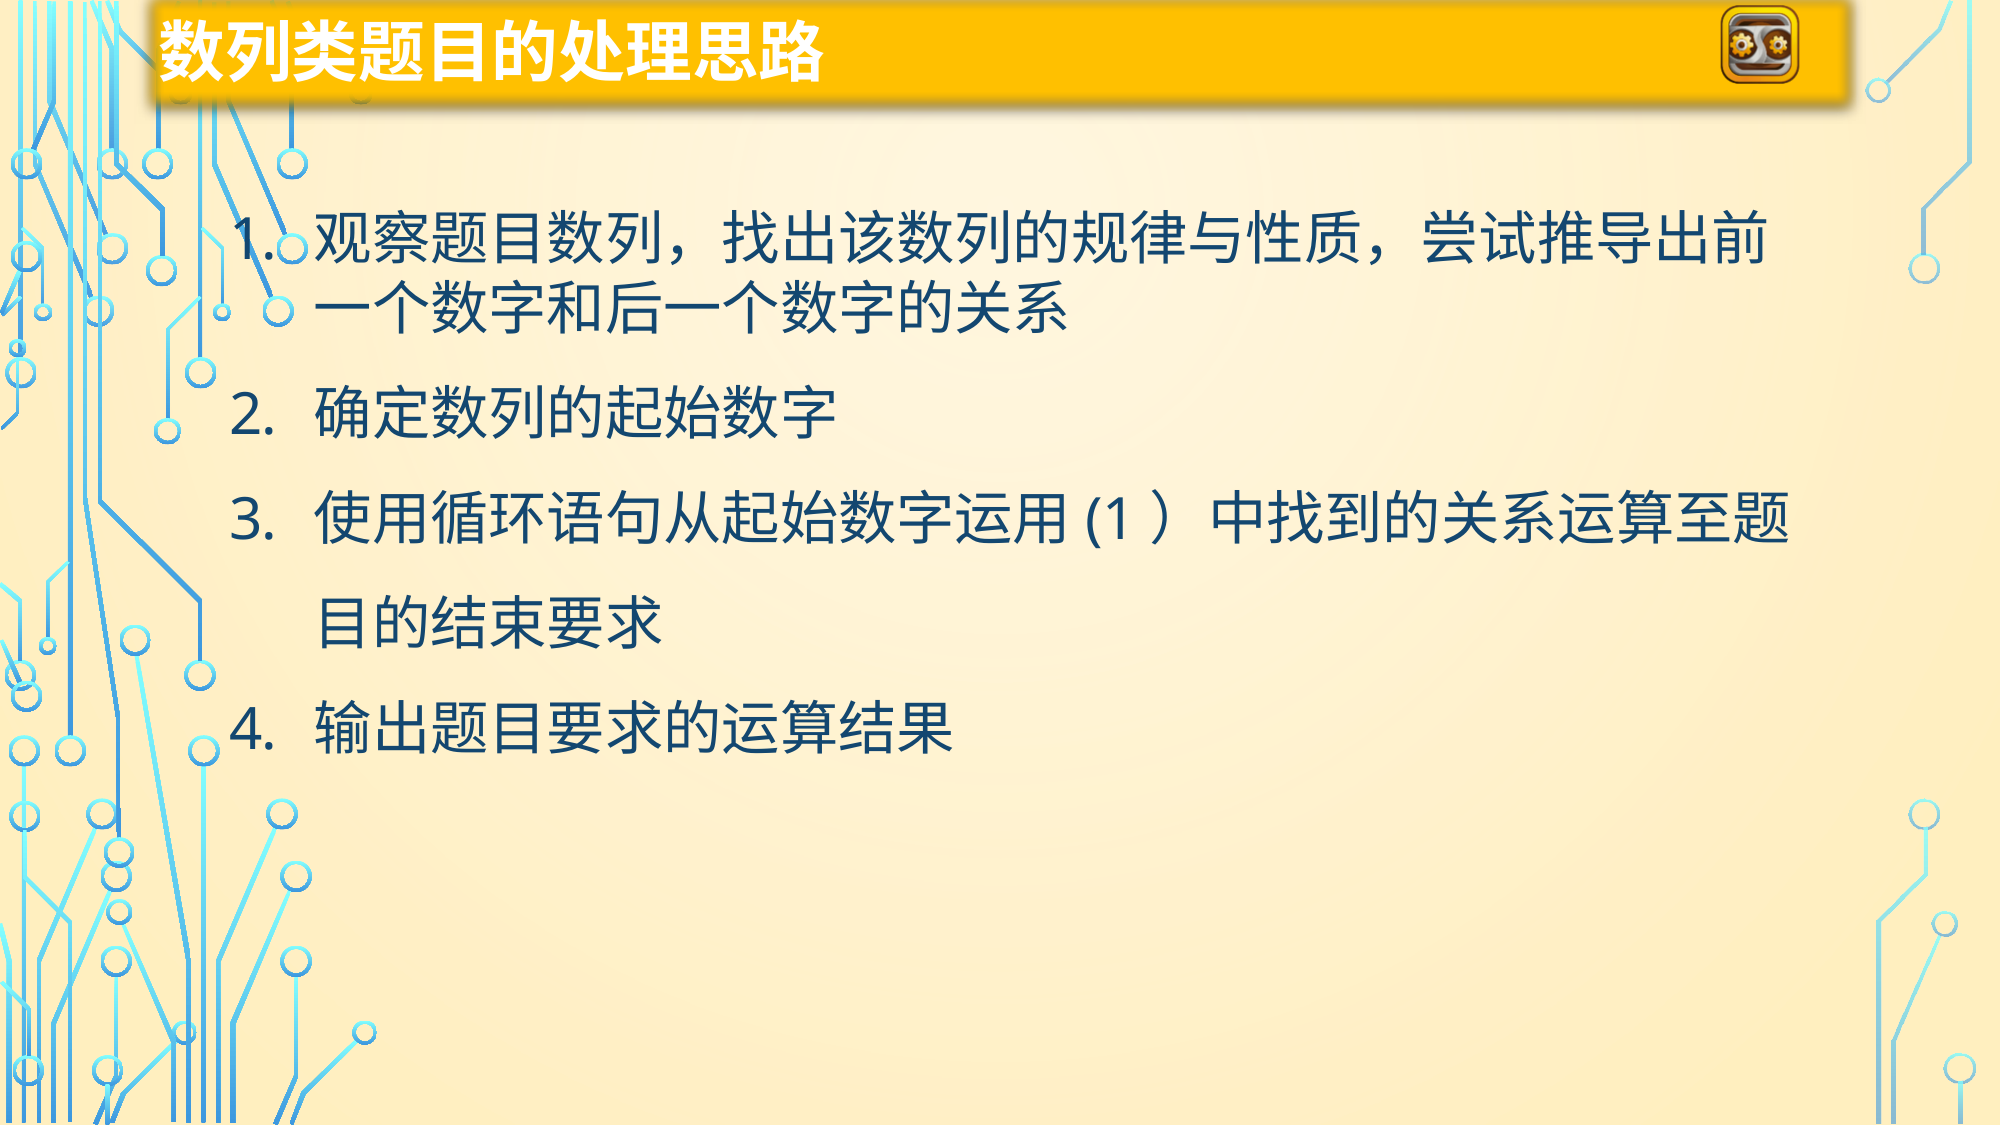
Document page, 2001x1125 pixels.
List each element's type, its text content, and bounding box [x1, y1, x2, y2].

text_box 观察题目数列，找出该数列的规律与性质，尝试推导出前一个数字和后一个数字的关系 确定数列的起始数字 使用循环语句从起始数字运用(1）中找到的关系运算至题目的结束要求 输出题目要求的运算结果 [214, 193, 1821, 769]
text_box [143, 0, 1857, 112]
